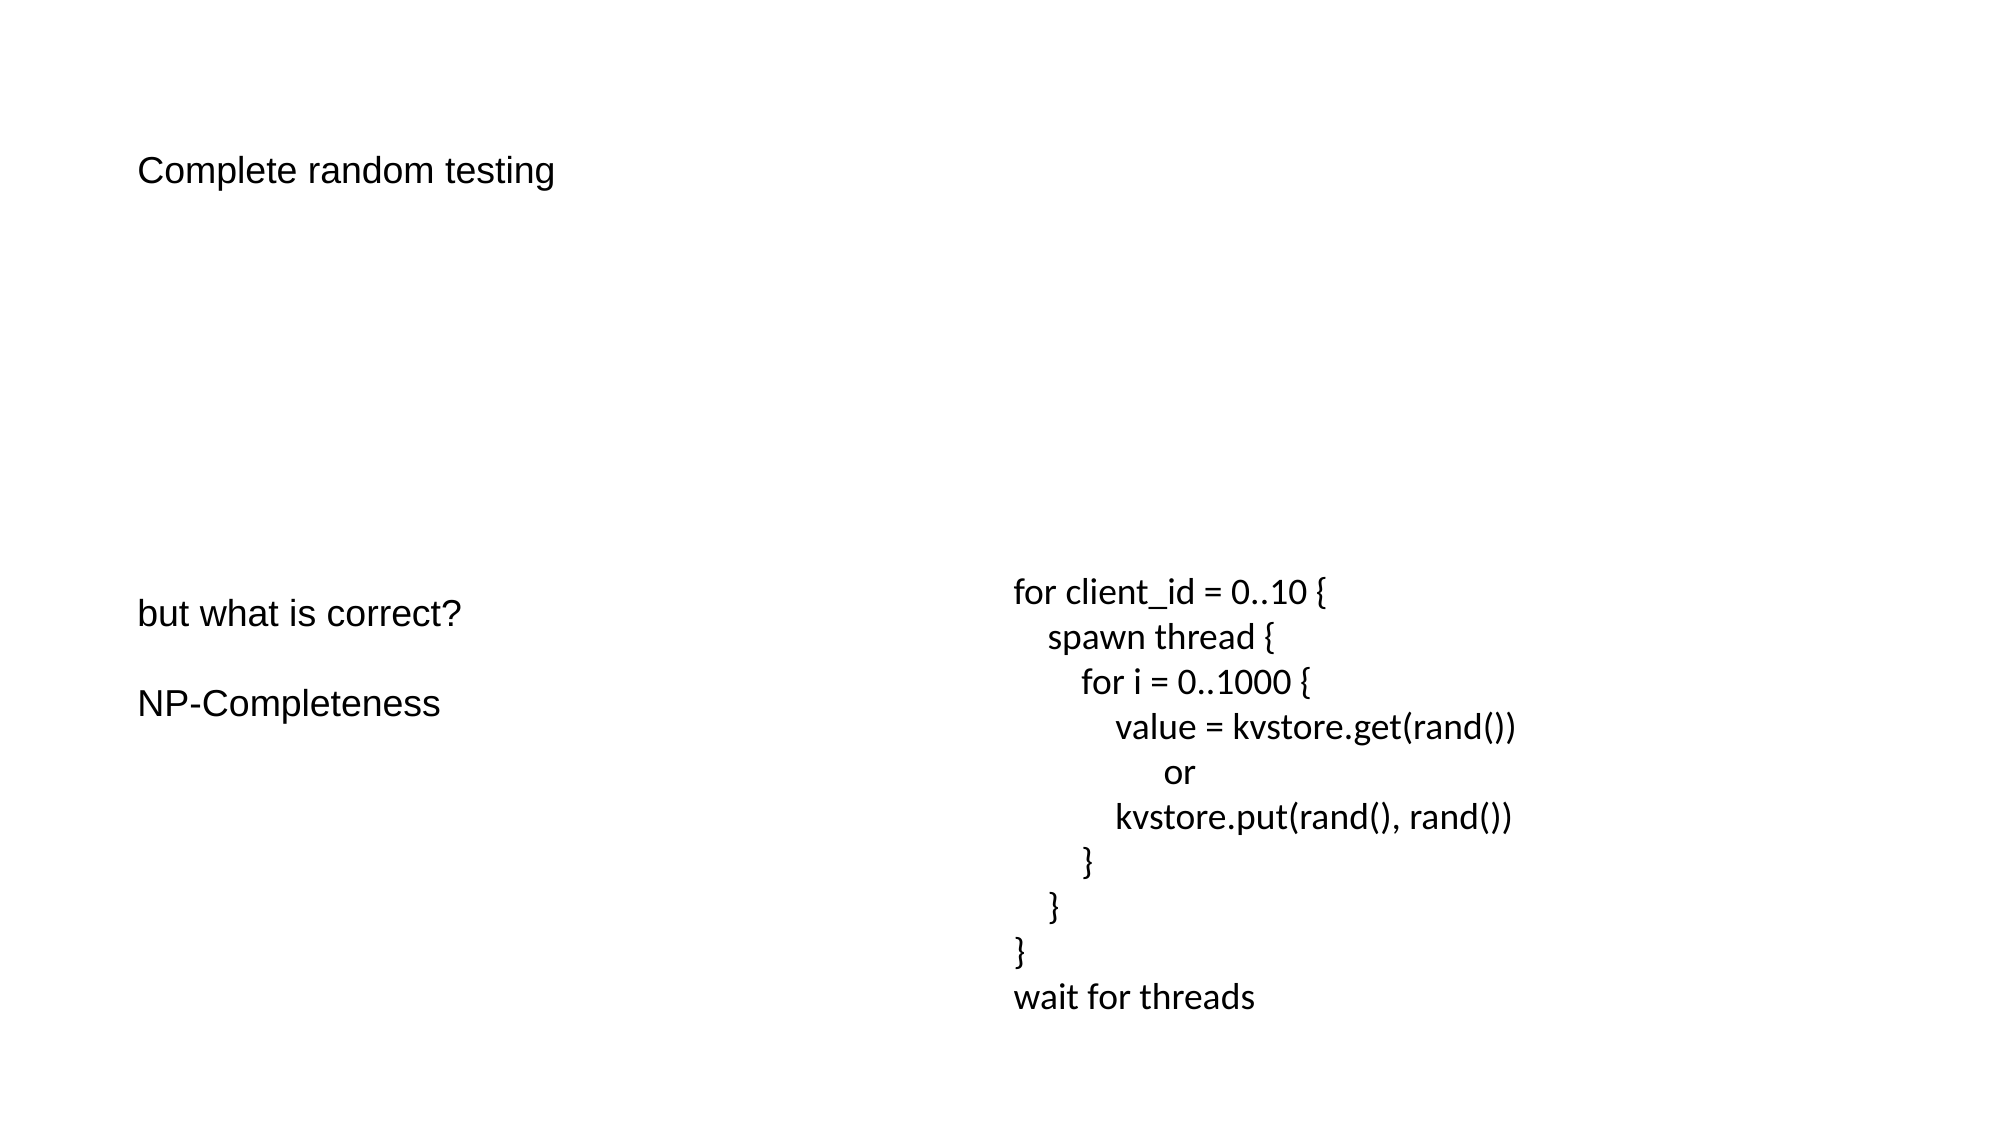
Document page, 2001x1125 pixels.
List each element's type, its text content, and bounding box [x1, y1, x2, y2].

title Complete random testing [137, 59, 1863, 278]
text_box for client_id = 0..10 { spawn thread { for i = 0..1000 { value = kvstore.get(rand()) or kvstore.put(rand(), rand()) } } } wait for threads [998, 559, 1777, 1028]
subtitle but what is correct? NP-Completeness [137, 299, 1863, 1014]
